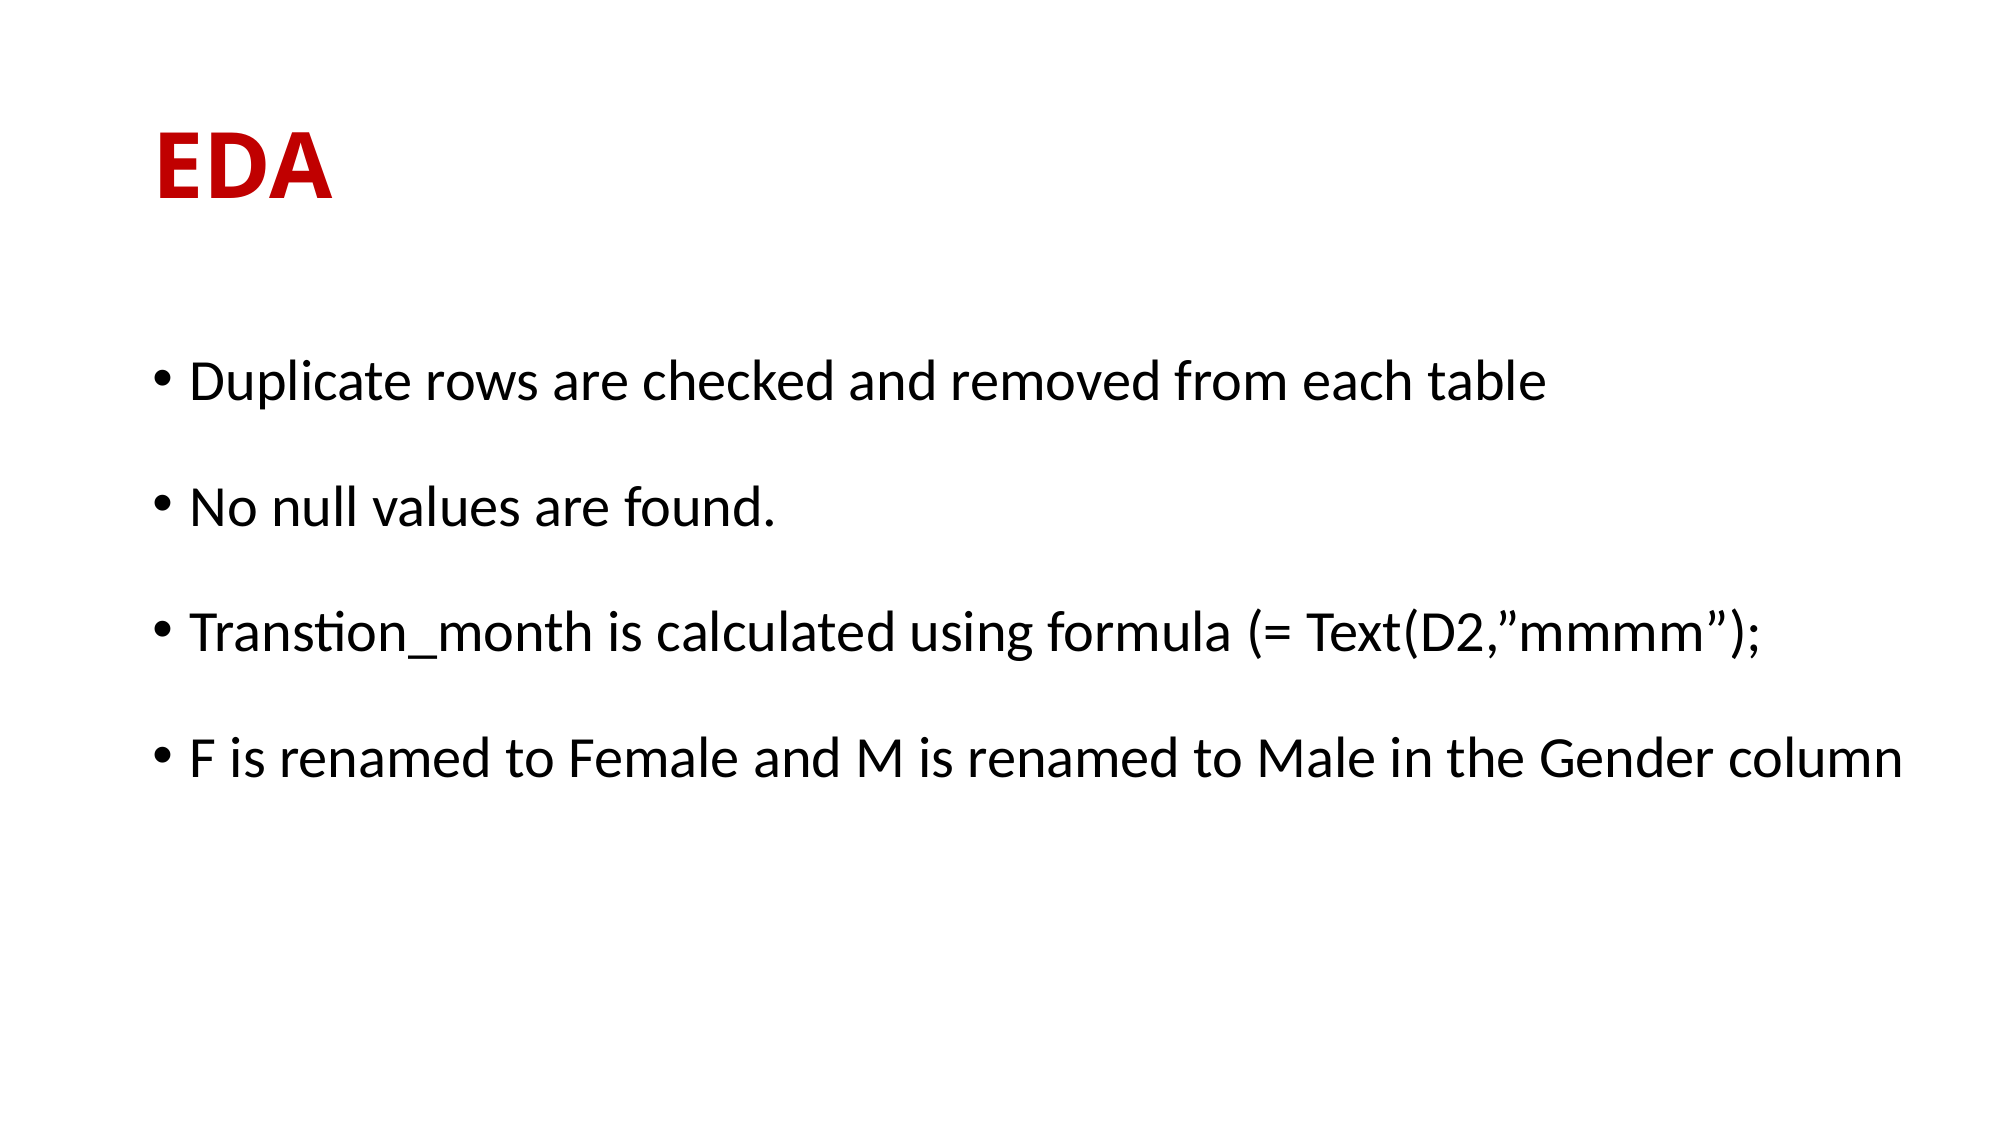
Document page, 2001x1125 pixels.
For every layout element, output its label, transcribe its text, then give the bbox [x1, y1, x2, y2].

list Duplicate rows are checked and removed from each table No null values are found. Transtion_month is calculated using formula (= Text(D2,”mmmm”); F is renamed to Female and M is renamed to Male in the Gender column [137, 299, 1940, 1066]
title EDA [137, 59, 1863, 278]
